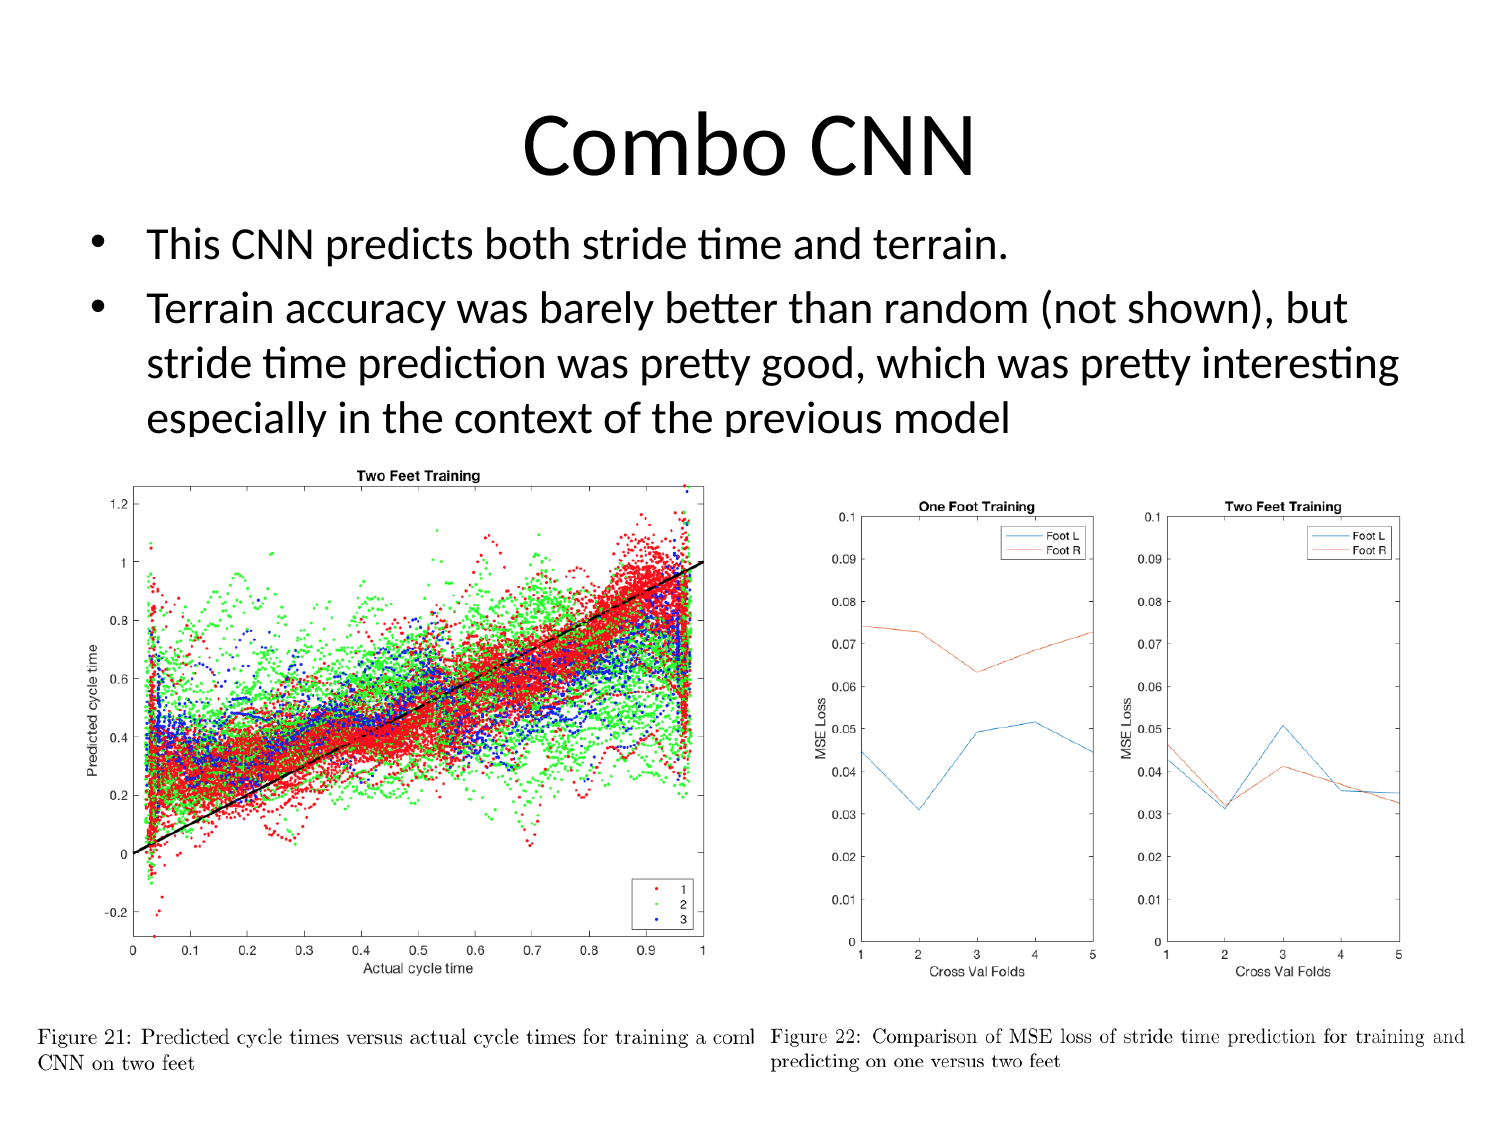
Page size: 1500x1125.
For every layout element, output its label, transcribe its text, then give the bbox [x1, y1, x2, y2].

list This CNN predicts both stride time and terrain. Terrain accuracy was barely better than random (not shown), but stride time prediction was pretty good, which was pretty interesting especially in the context of the previous model [75, 206, 1425, 459]
title Combo CNN [75, 45, 1425, 206]
picture [0, 437, 1485, 1089]
